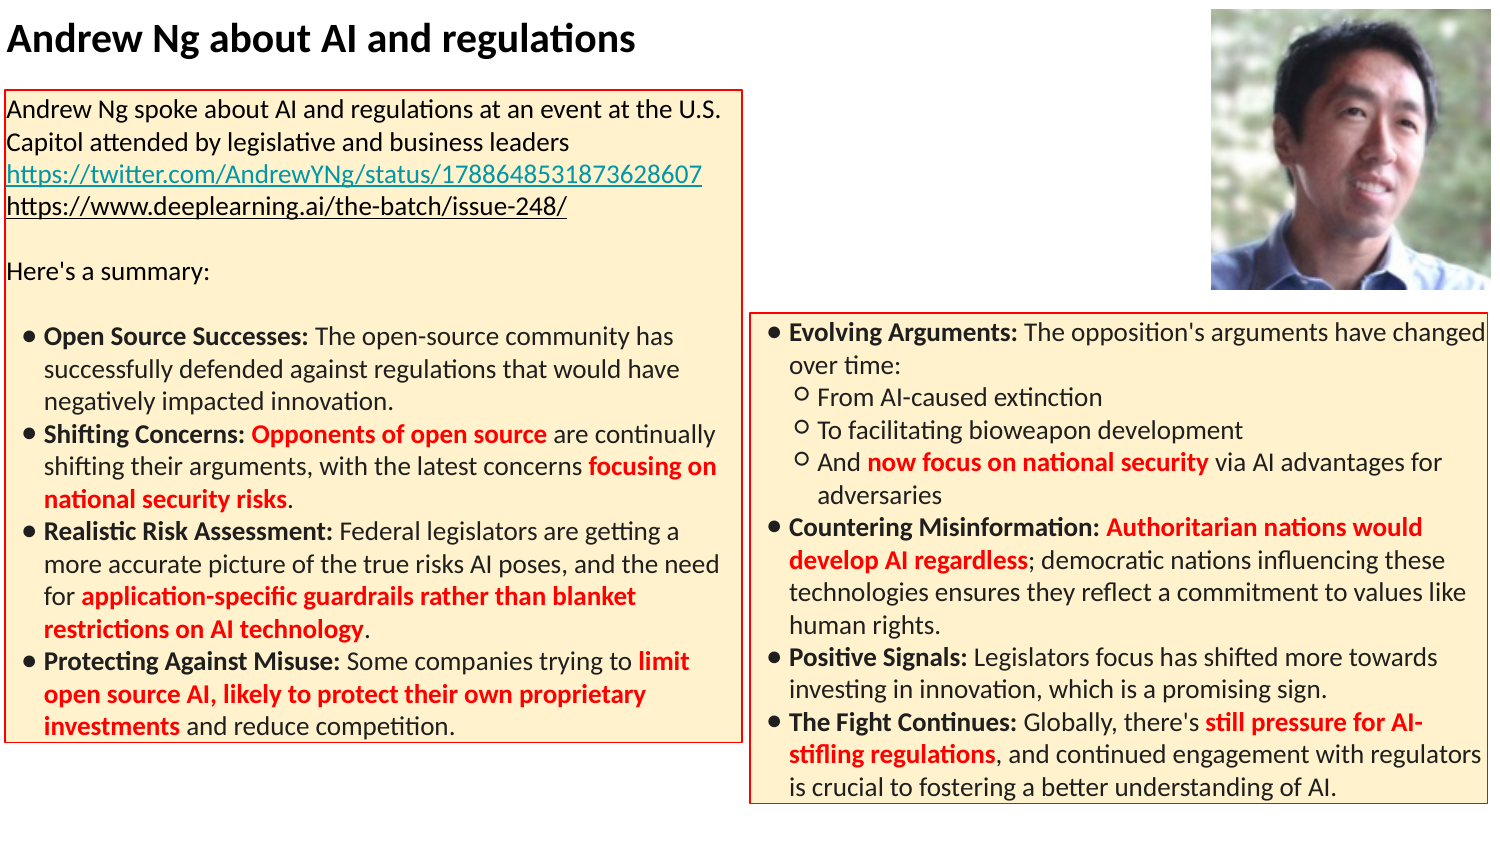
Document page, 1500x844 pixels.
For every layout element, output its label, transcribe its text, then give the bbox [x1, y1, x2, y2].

text_box Andrew Ng about AI and regulations [5, 9, 791, 63]
picture [1210, 9, 1492, 290]
text_box Evolving Arguments: The opposition's arguments have changed over time: From AI-caused extinction To facilitating bioweapon development And now focus on national security via AI advantages for adversaries Countering Misinformation: Authoritarian nations would develop AI regardless; democratic nations influencing these technologies ensures they reflect a commitment to values like human rights. Positive Signals: Legislators focus has shifted more towards investing in innovation, which is a promising sign. The Fight Continues: Globally, there's still pressure for AI-stifling regulations, and continued engagement with regulators is crucial to fostering a better understanding of AI. [750, 313, 1488, 804]
text_box Andrew Ng spoke about AI and regulations at an event at the U.S. Capitol attended by legislative and business leaders https://twitter.com/AndrewYNg/status/1788648531873628607 https://www.deeplearning.ai/the-batch/issue-248/ Here's a summary: Open Source Successes: The open-source community has successfully defended against regulations that would have negatively impacted innovation. Shifting Concerns: Opponents of open source are continually shifting their arguments, with the latest concerns focusing on national security risks. Realistic Risk Assessment: Federal legislators are getting a more accurate picture of the true risks AI poses, and the need for application-specific guardrails rather than blanket restrictions on AI technology. Protecting Against Misuse: Some companies trying to limit open source AI, likely to protect their own proprietary investments and reduce competition. [5, 89, 743, 743]
